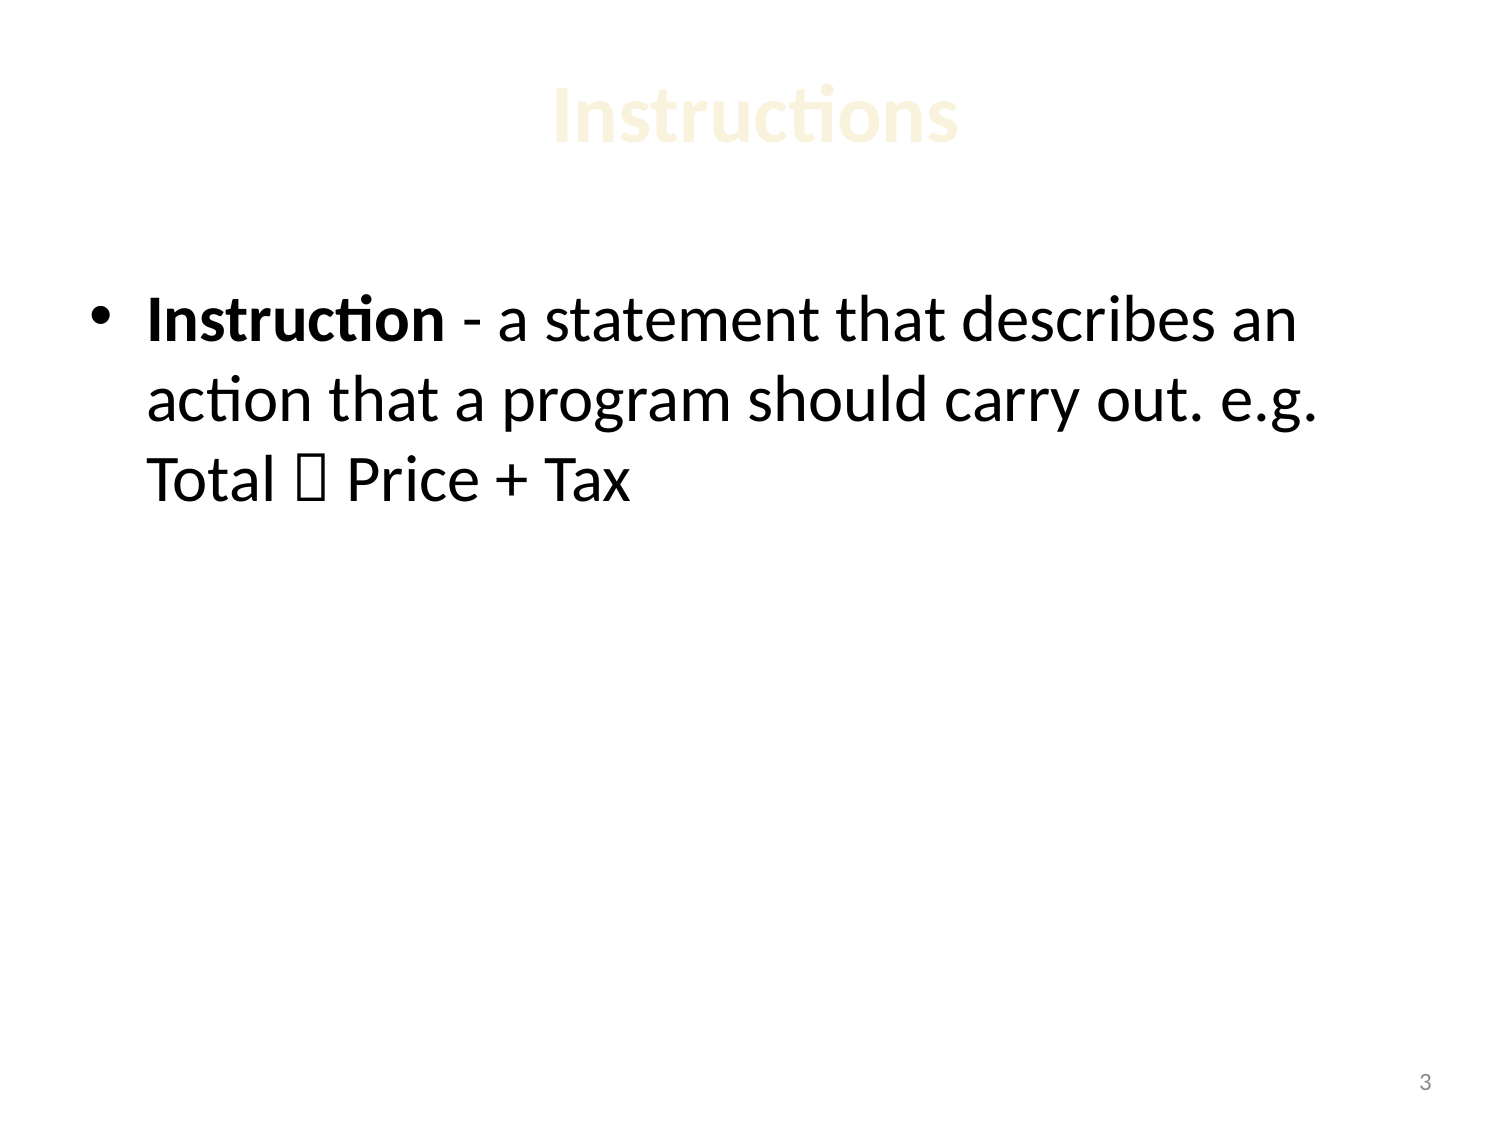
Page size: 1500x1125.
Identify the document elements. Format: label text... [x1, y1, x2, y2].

list Instruction - a statement that describes an action that a program should carry out. e.g. Total  Price + Tax [75, 267, 1425, 1035]
slide_number 1 [1376, 1058, 1447, 1103]
title Instructions [29, 45, 1483, 173]
